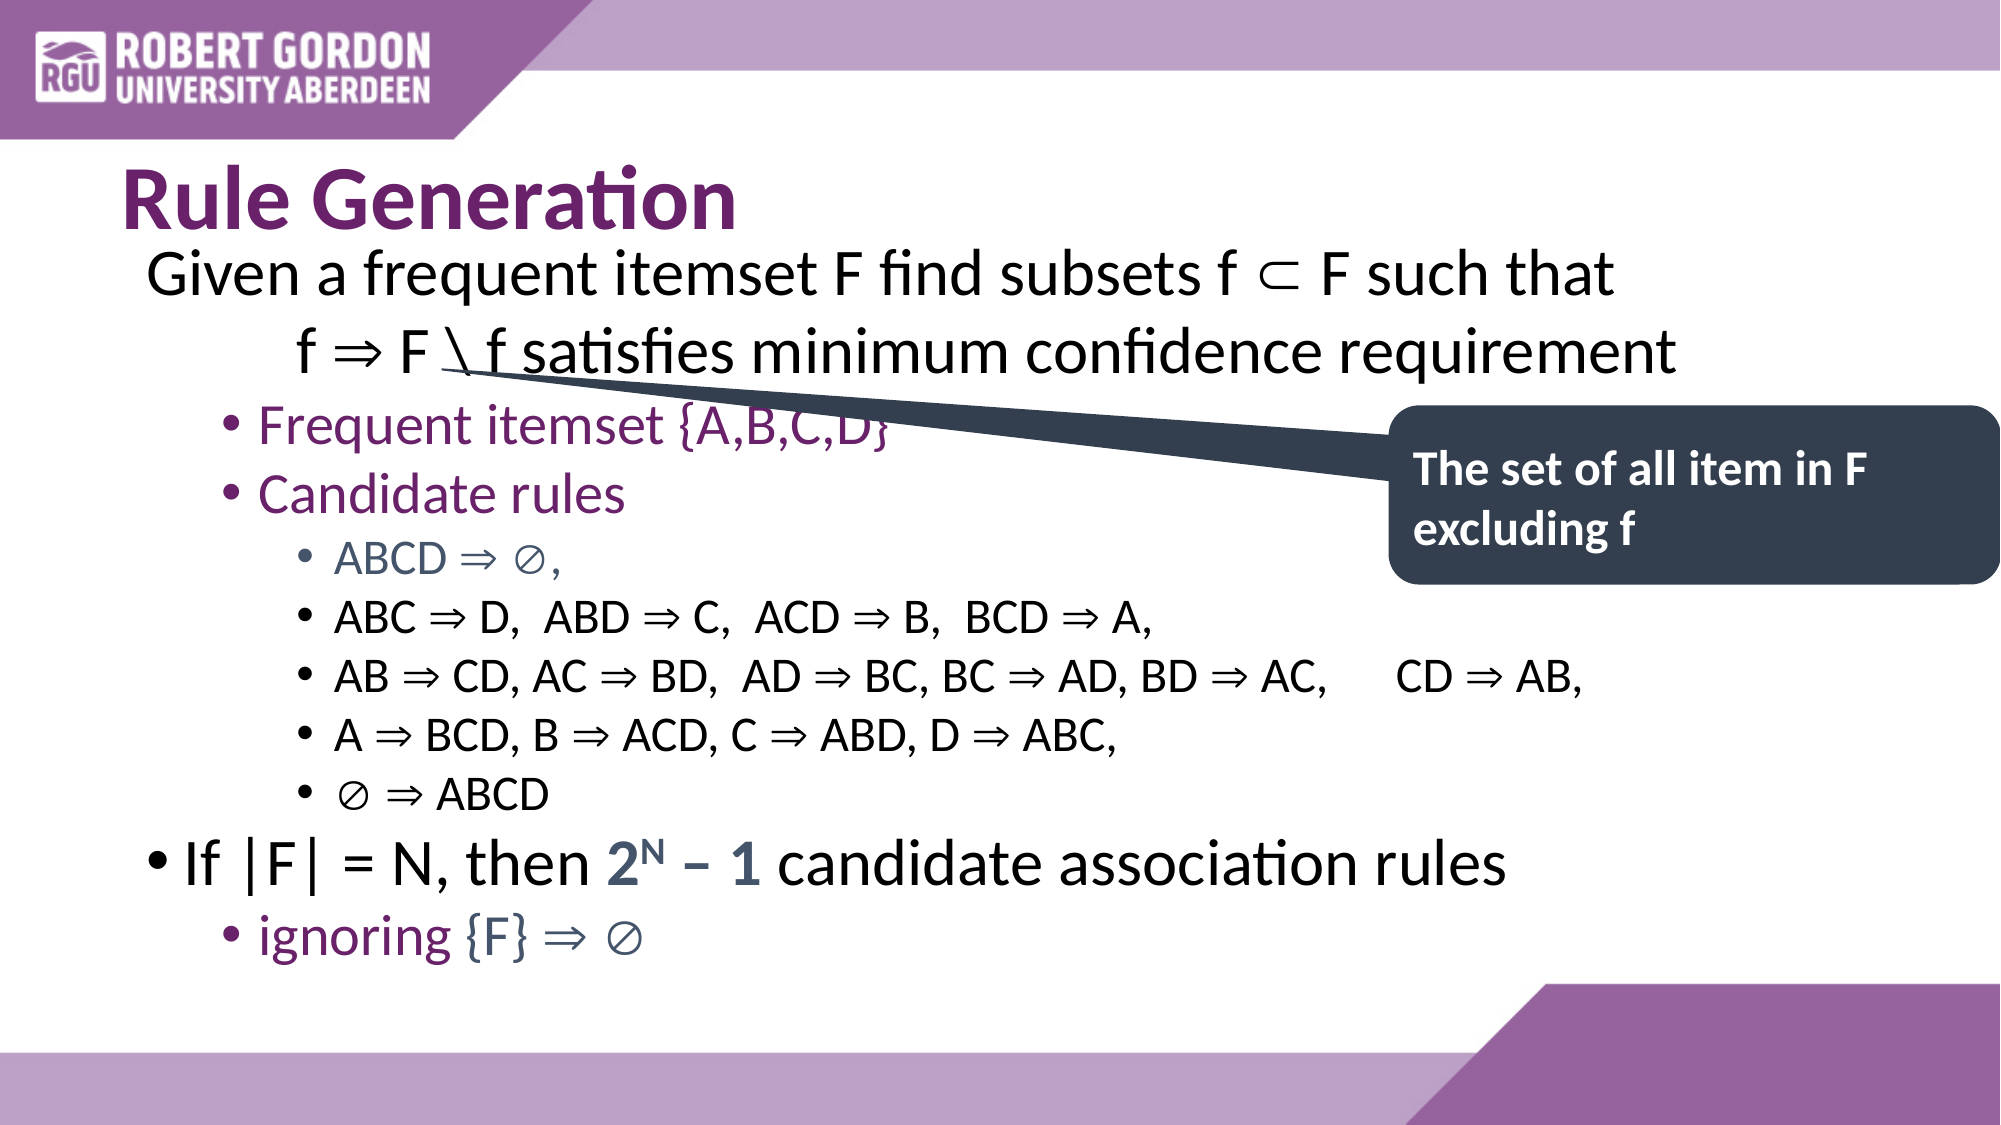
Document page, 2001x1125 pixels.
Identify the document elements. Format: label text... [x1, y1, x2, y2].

title Rule Generation [107, 142, 1833, 267]
picture [0, 0, 2000, 1125]
text_box The set of all item in F excluding f [441, 368, 2000, 585]
list Given a frequent itemset F find subsets f  F such that f  F \ f satisfies minimum confidence requirement Frequent itemset {A,B,C,D} Candidate rules ABCD  , ABC  D, ABD  C, ACD  B, BCD  A, AB  CD, AC  BD, AD  BC, BC  AD, BD  AC, CD  AB, A  BCD, B  ACD, C  ABD, D  ABC,   ABCD If |F| = N, then 2N – 1 candidate association rules ignoring {F}   [131, 230, 1950, 1025]
